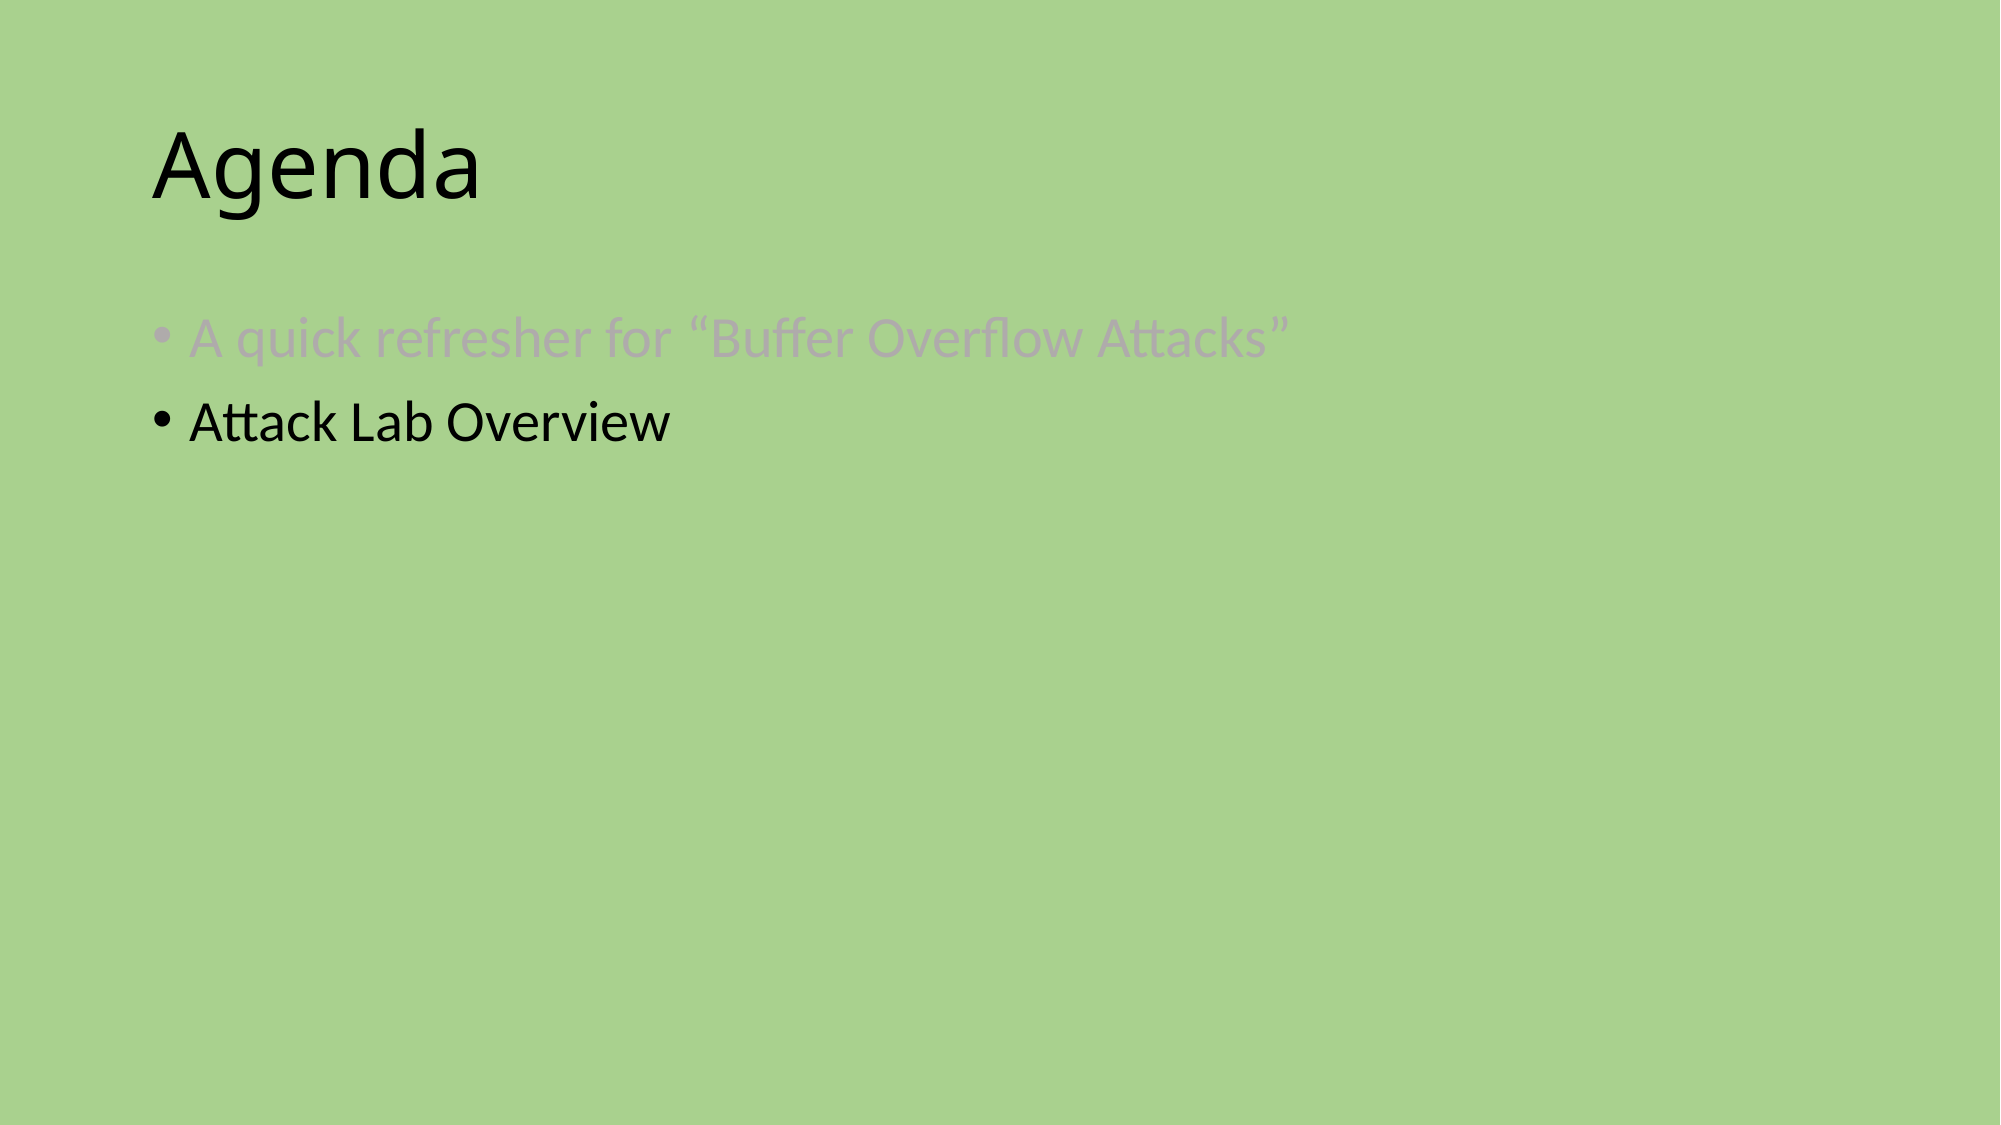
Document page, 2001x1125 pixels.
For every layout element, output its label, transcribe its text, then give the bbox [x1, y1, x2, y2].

title Agenda [137, 59, 1863, 278]
list A quick refresher for “Buffer Overflow Attacks” Attack Lab Overview [137, 299, 1863, 1014]
